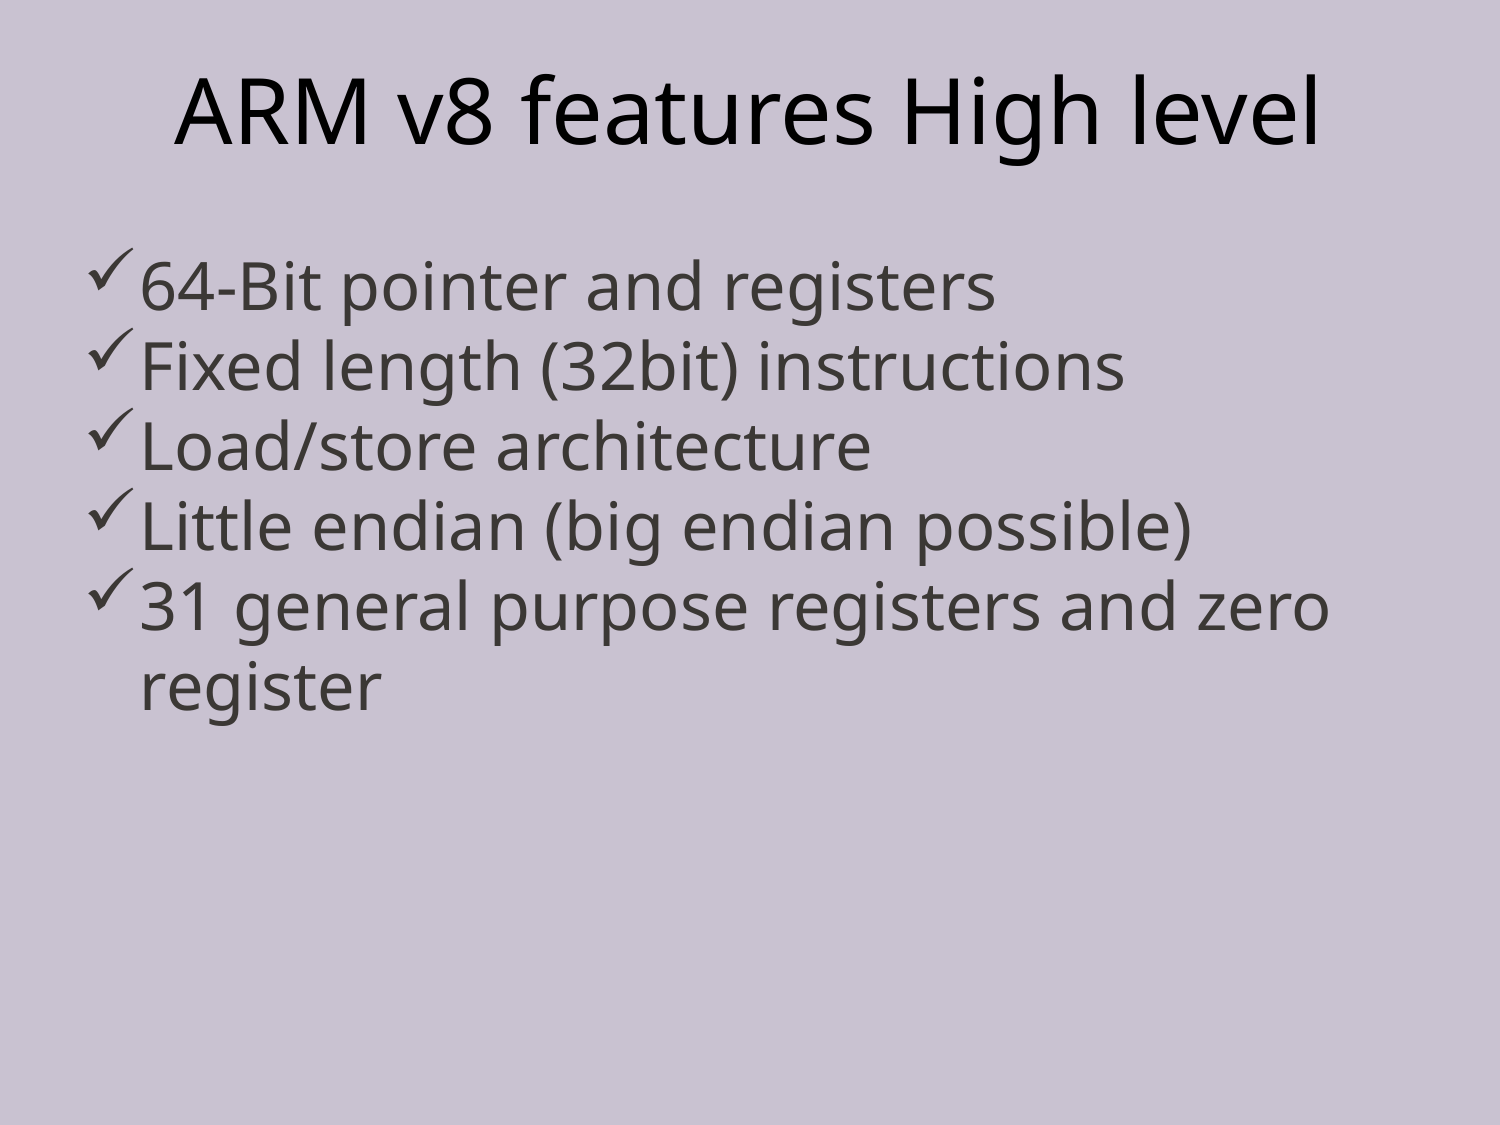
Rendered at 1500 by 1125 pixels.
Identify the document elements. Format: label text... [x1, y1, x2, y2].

text_box 64-Bit pointer and registers Fixed length (32bit) instructions Load/store architecture Little endian (big endian possible) 31 general purpose registers and zero register [68, 236, 1475, 731]
text_box ARM v8 features High level [74, 45, 1425, 163]
